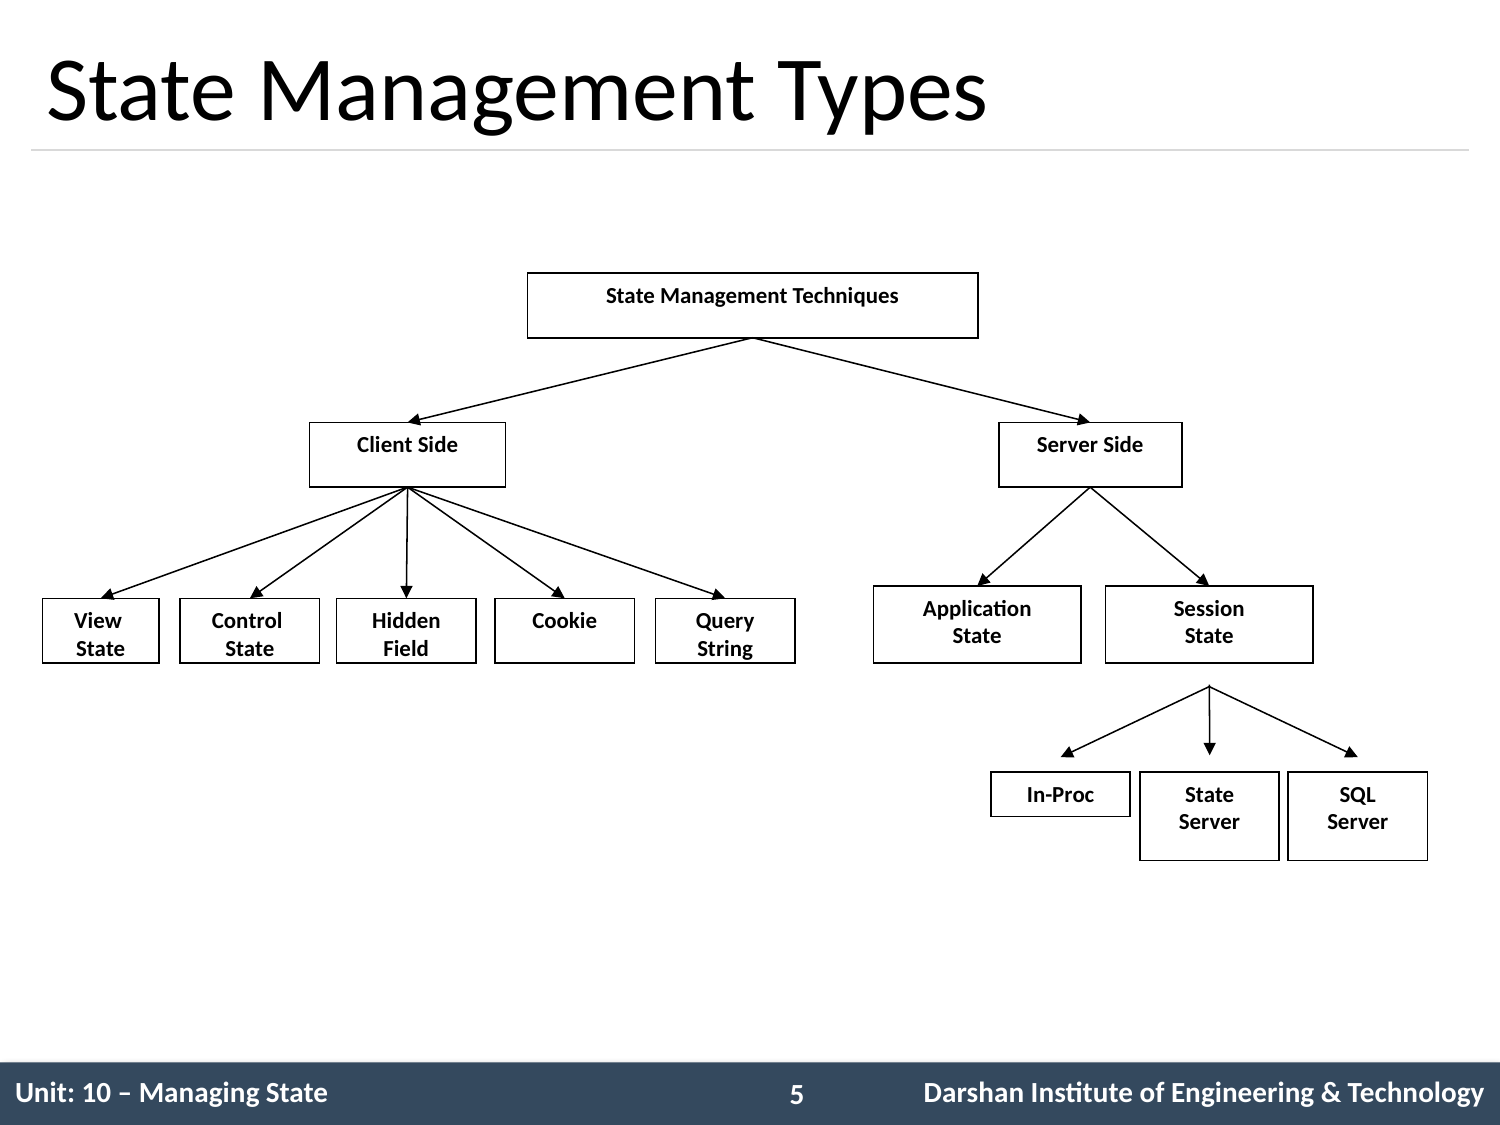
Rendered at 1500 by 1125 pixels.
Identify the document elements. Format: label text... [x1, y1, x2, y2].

title State Management Types [31, 17, 1469, 150]
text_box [36, 212, 1469, 911]
